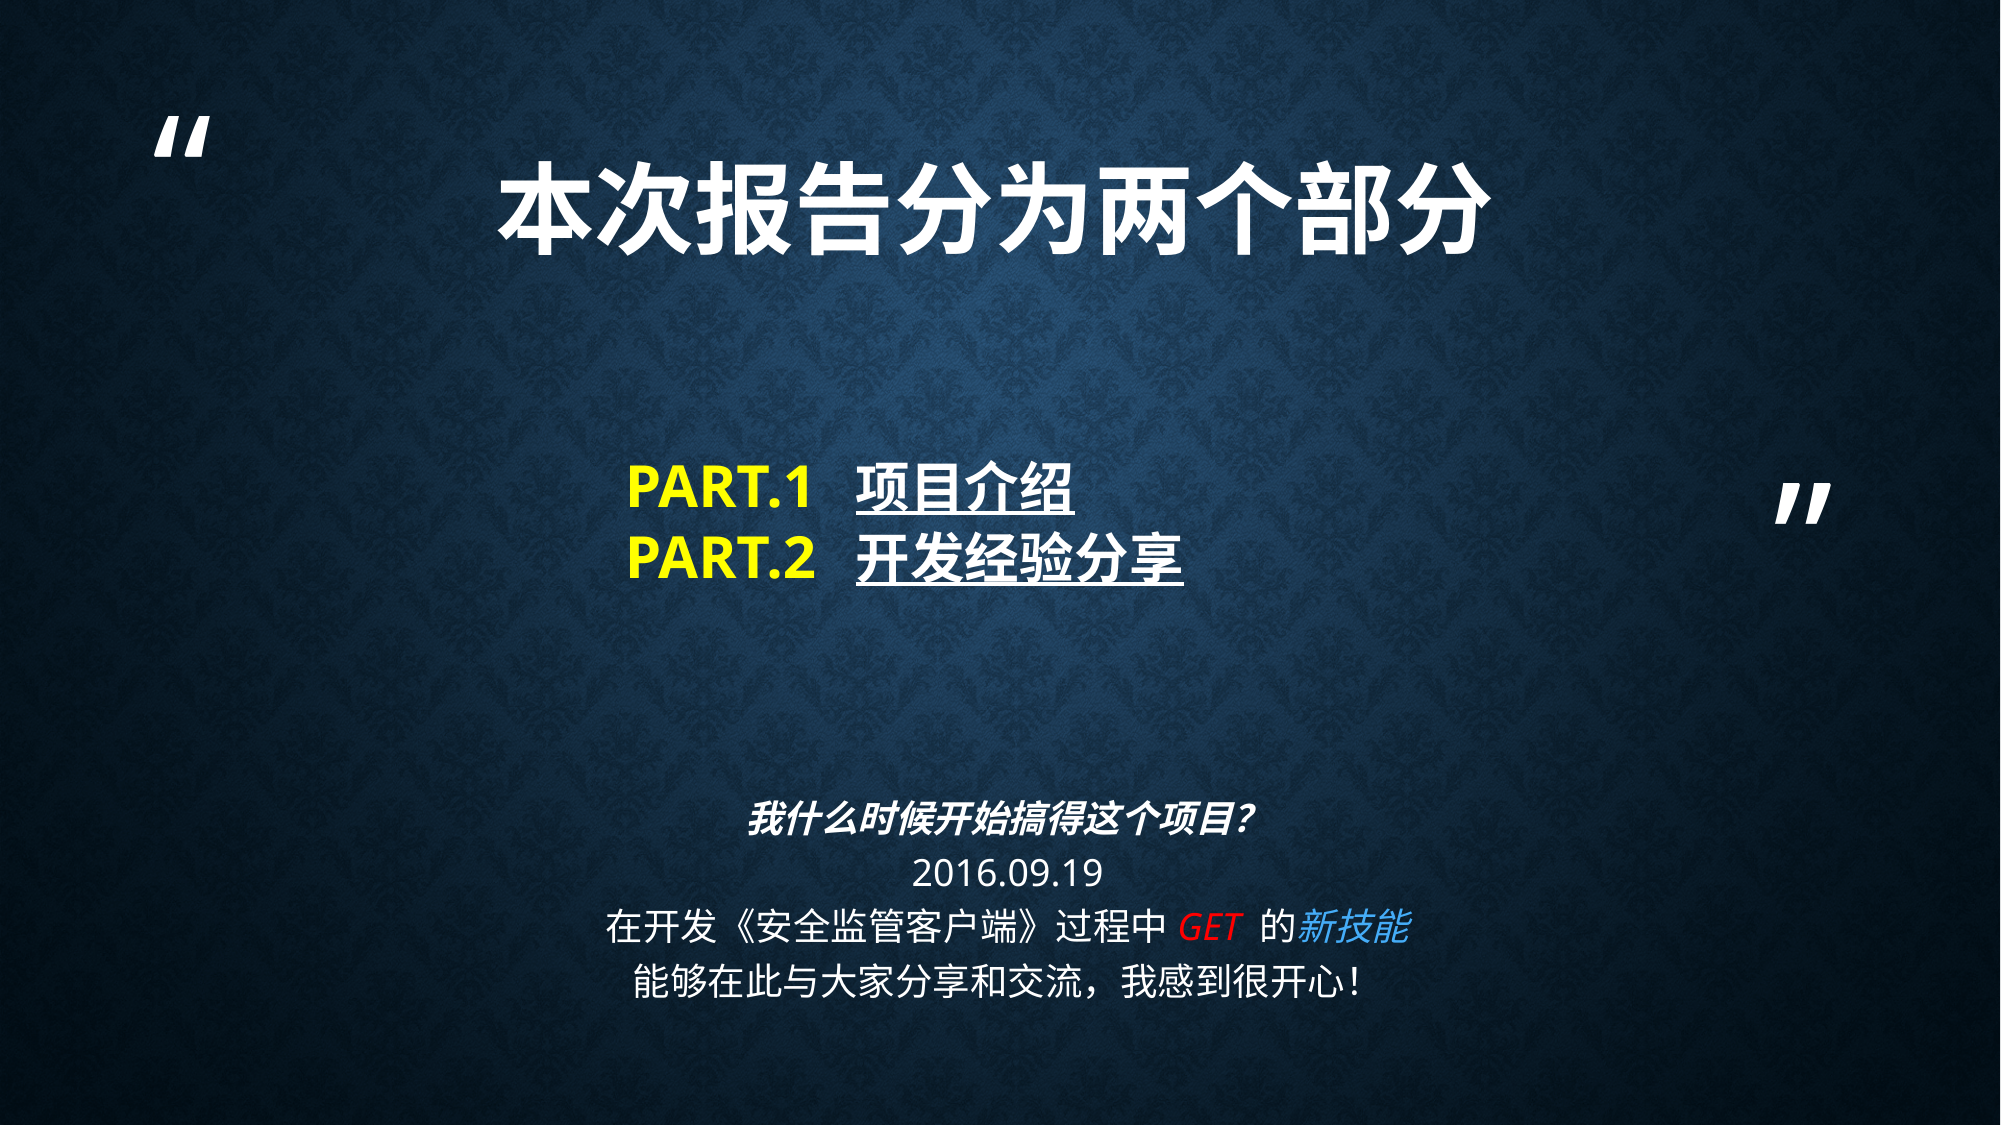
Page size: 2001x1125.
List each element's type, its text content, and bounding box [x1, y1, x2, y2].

list 我什么时候开始搞得这个项目？ 2016.09.19 在开发《安全监管客户端》过程中GET 的新技能 能够在此与大家分享和交流，我感到很开心！ [158, 764, 1857, 1025]
title part.1 项目介绍 part.2 开发经验分享 [609, 441, 1453, 667]
text_box 本次报告分为两个部分 [480, 138, 1699, 364]
